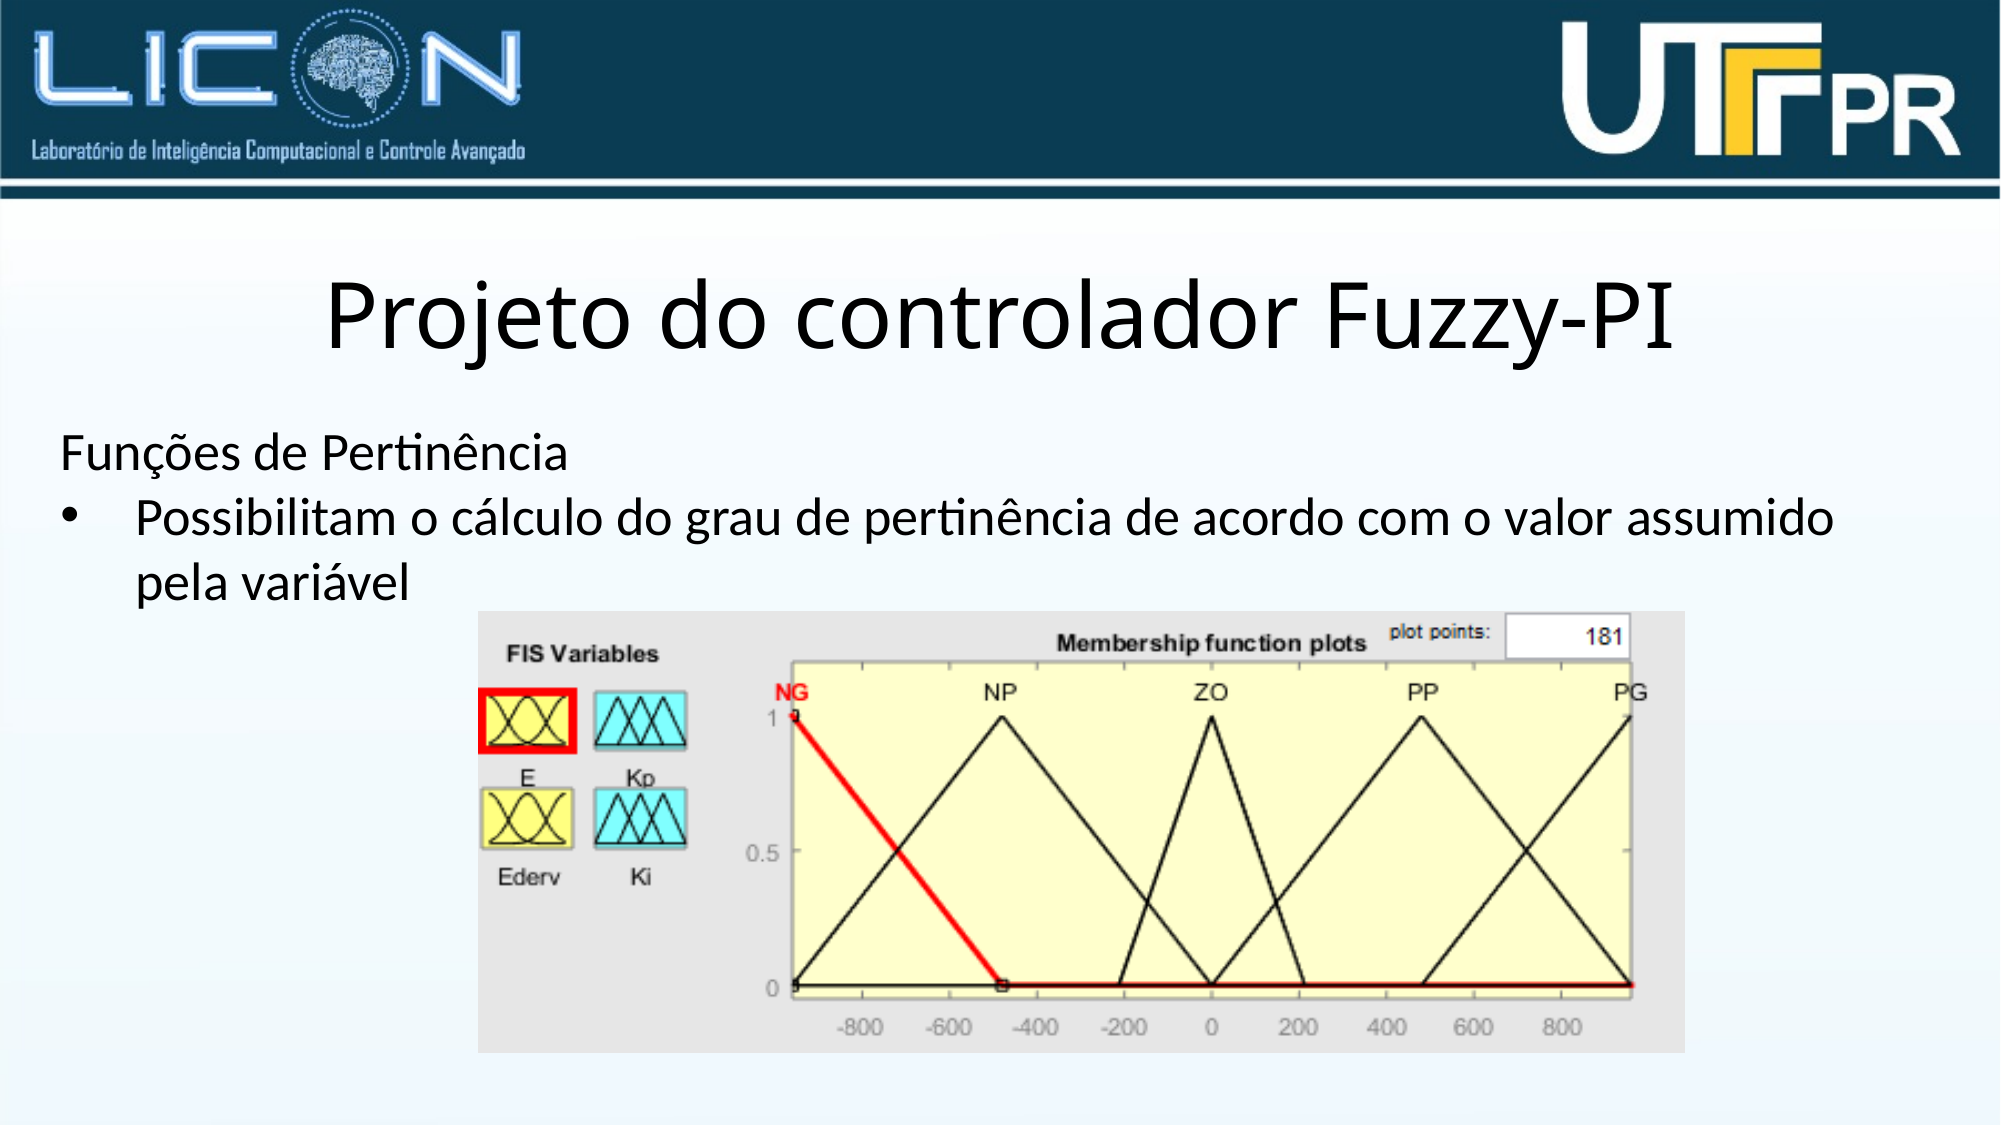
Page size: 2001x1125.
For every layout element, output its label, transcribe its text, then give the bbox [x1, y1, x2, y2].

title Projeto do controlador Fuzzy-PI [137, 209, 1863, 409]
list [478, 611, 1685, 1054]
picture [0, 0, 2001, 1125]
text_box Funções de Pertinência Possibilitam o cálculo do grau de pertinência de acordo com o valor assumido pela variável [45, 409, 1933, 619]
